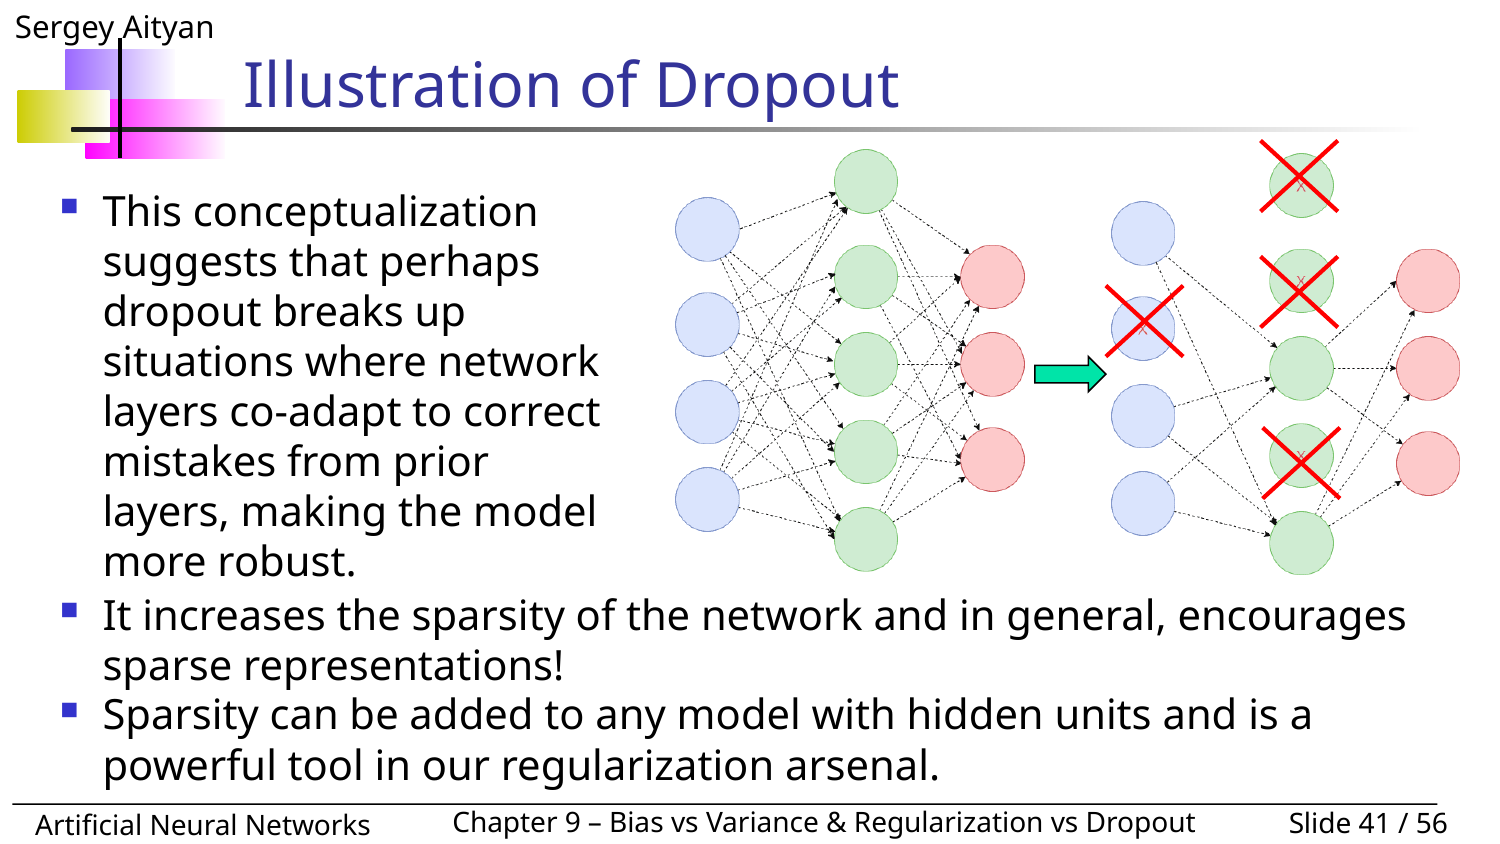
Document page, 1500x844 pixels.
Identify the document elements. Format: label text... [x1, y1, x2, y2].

title Illustration of Dropout [228, 46, 1332, 128]
list This conceptualization suggests that perhaps dropout breaks up situations where network layers co-adapt to correct mistakes from prior layers, making the model more robust. [45, 177, 631, 478]
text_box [674, 140, 1460, 575]
list It increases the sparsity of the network and in general, encourages sparse representations! Sparsity can be added to any model with hidden units and is a powerful tool in our regularization arsenal. [45, 580, 1465, 687]
